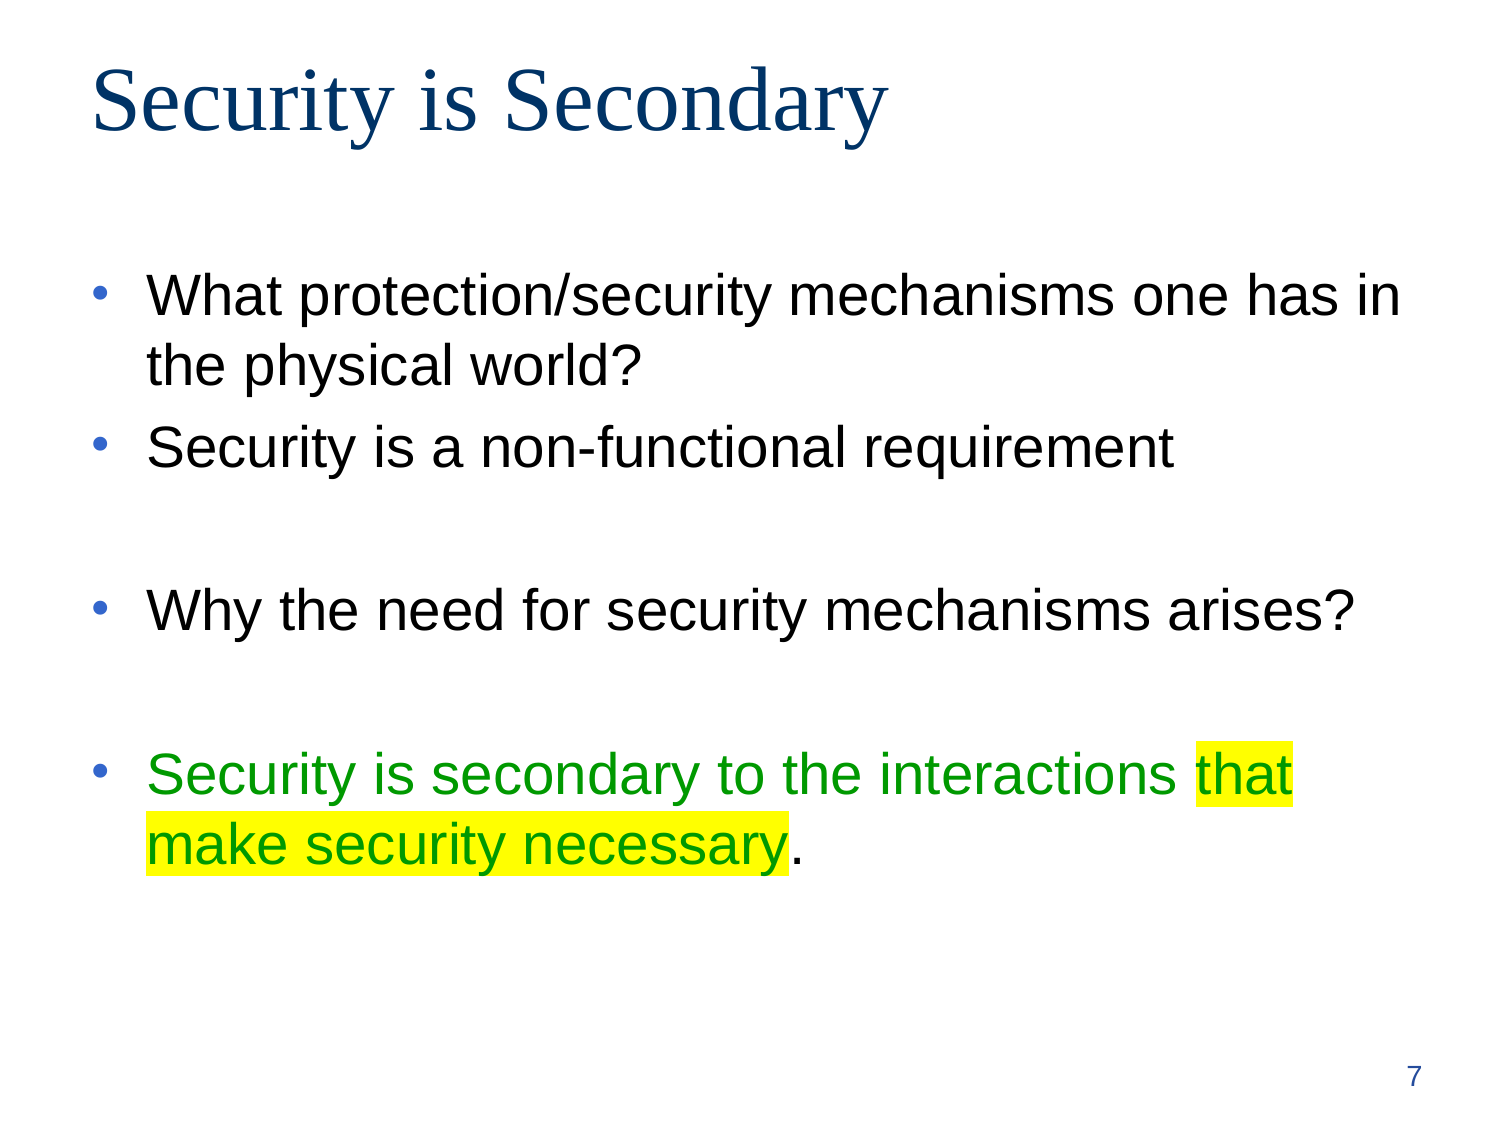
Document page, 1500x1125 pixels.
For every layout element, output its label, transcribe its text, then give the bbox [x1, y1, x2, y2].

list What protection/security mechanisms one has in the physical world? Security is a non-functional requirement Why the need for security mechanisms arises? Security is secondary to the interactions that make security necessary. [75, 249, 1438, 925]
slide_number 7 [1124, 1049, 1438, 1125]
title Security is Secondary [75, 0, 1425, 188]
